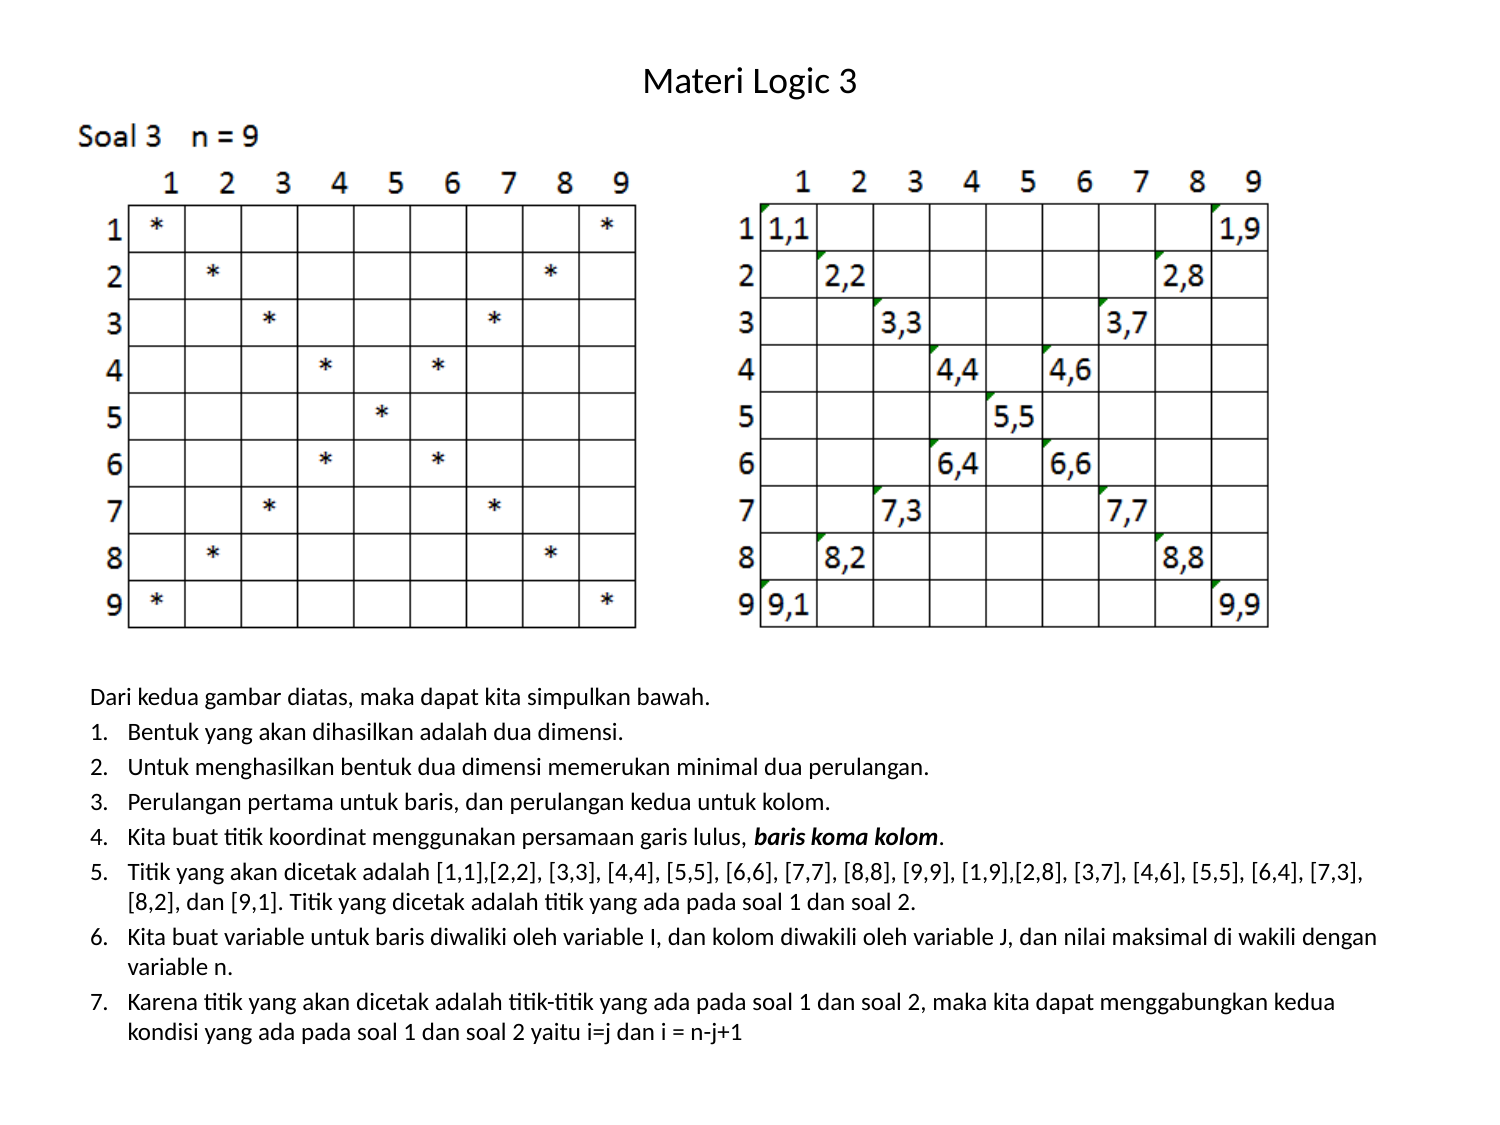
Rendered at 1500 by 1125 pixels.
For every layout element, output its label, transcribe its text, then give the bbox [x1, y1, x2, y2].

picture [699, 111, 1294, 653]
title Materi Logic 3 [75, 45, 1425, 113]
picture [74, 107, 663, 653]
list Dari kedua gambar diatas, maka dapat kita simpulkan bawah. Bentuk yang akan dihasilkan adalah dua dimensi. Untuk menghasilkan bentuk dua dimensi memerukan minimal dua perulangan. Perulangan pertama untuk baris, dan perulangan kedua untuk kolom. Kita buat titik koordinat menggunakan persamaan garis lulus, baris koma kolom. Titik yang akan dicetak adalah [1,1],[2,2], [3,3], [4,4], [5,5], [6,6], [7,7], [8,8], [9,9], [1,9],[2,8], [3,7], [4,6], [5,5], [6,4], [7,3], [8,2], dan [9,1]. Titik yang dicetak adalah titik yang ada pada soal 1 dan soal 2. Kita buat variable untuk baris diwaliki oleh variable I, dan kolom diwakili oleh variable J, dan nilai maksimal di wakili dengan variable n. Karena titik yang akan dicetak adalah titik-titik yang ada pada soal 1 dan soal 2, maka kita dapat menggabungkan kedua kondisi yang ada pada soal 1 dan soal 2 yaitu i=j dan i = n-j+1 [75, 673, 1425, 1079]
